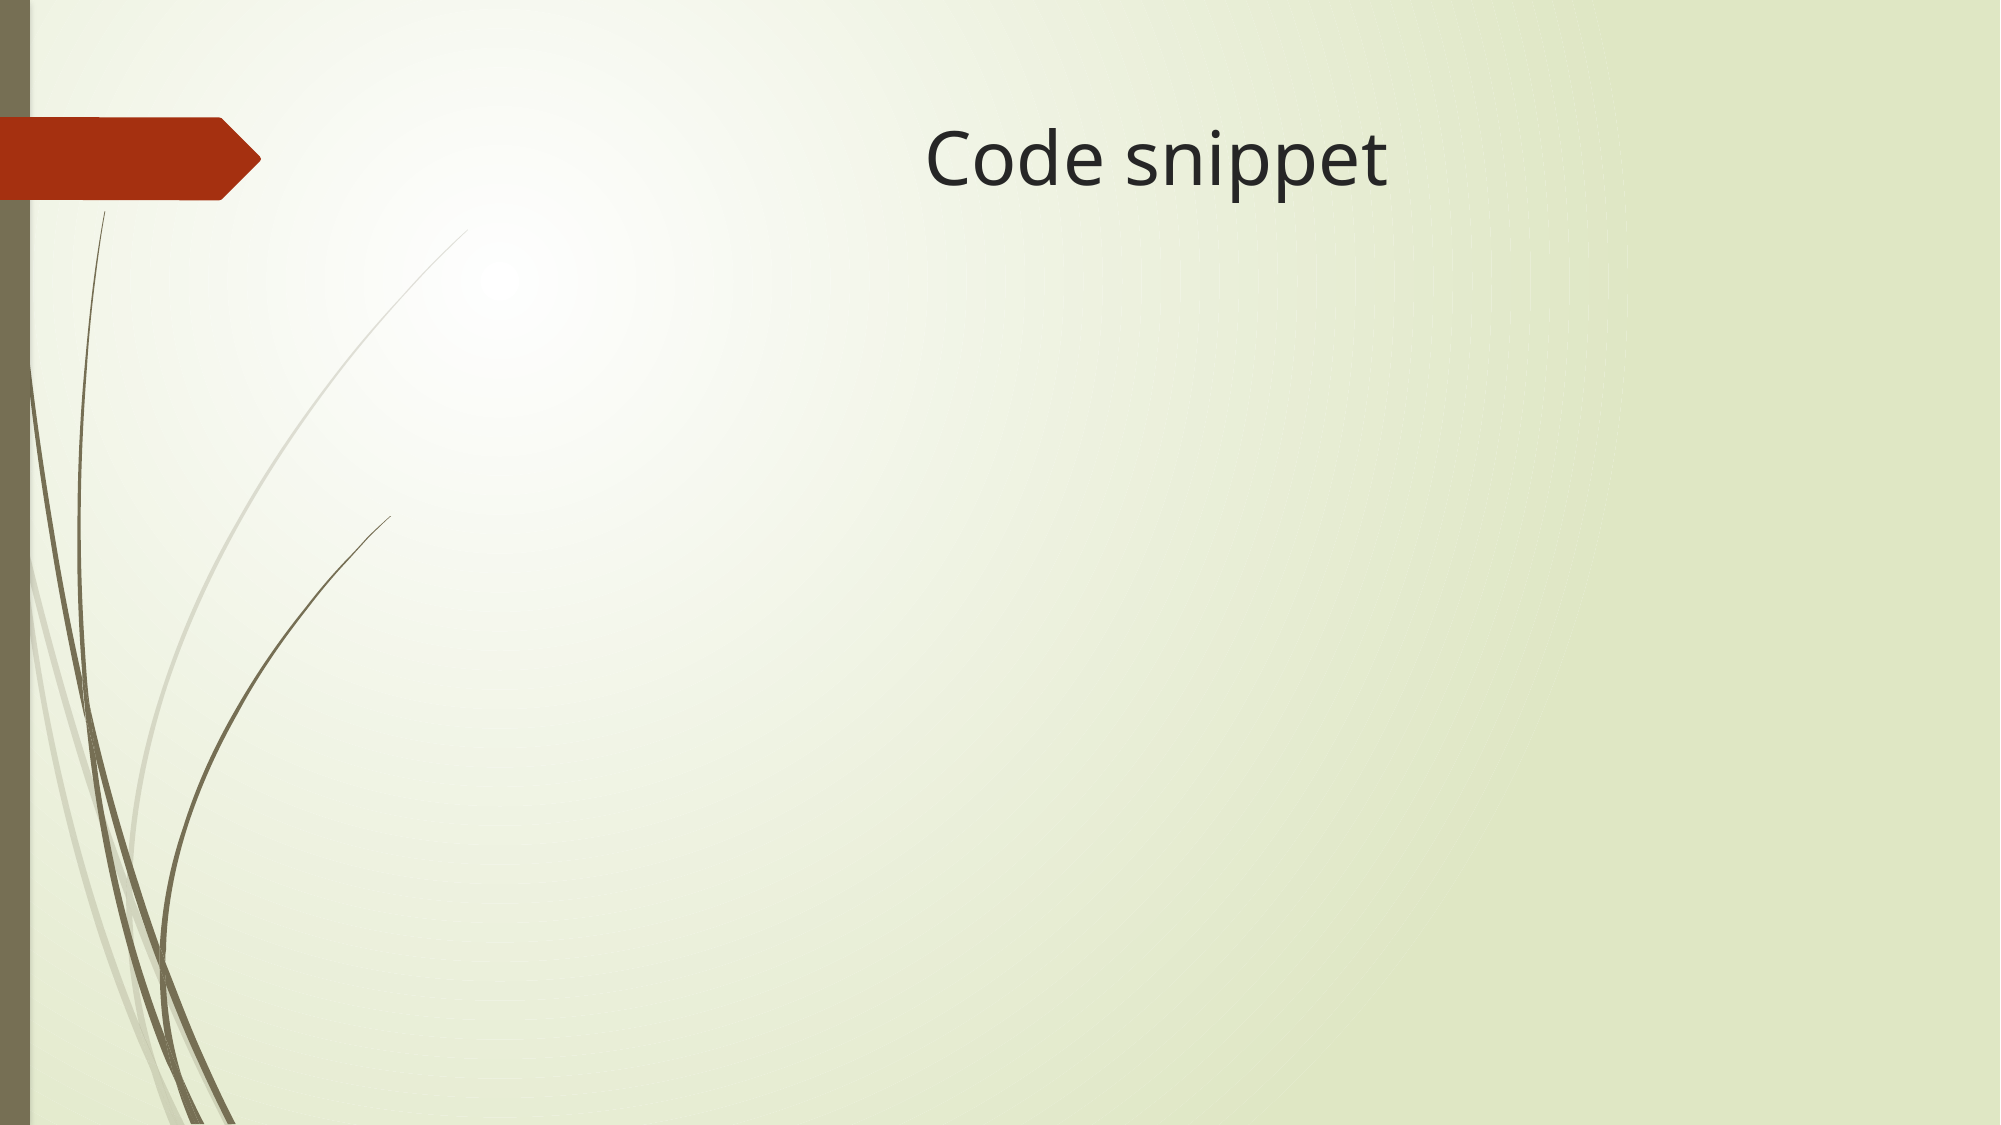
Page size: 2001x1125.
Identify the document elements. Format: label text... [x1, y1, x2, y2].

title Code snippet [425, 102, 1888, 313]
